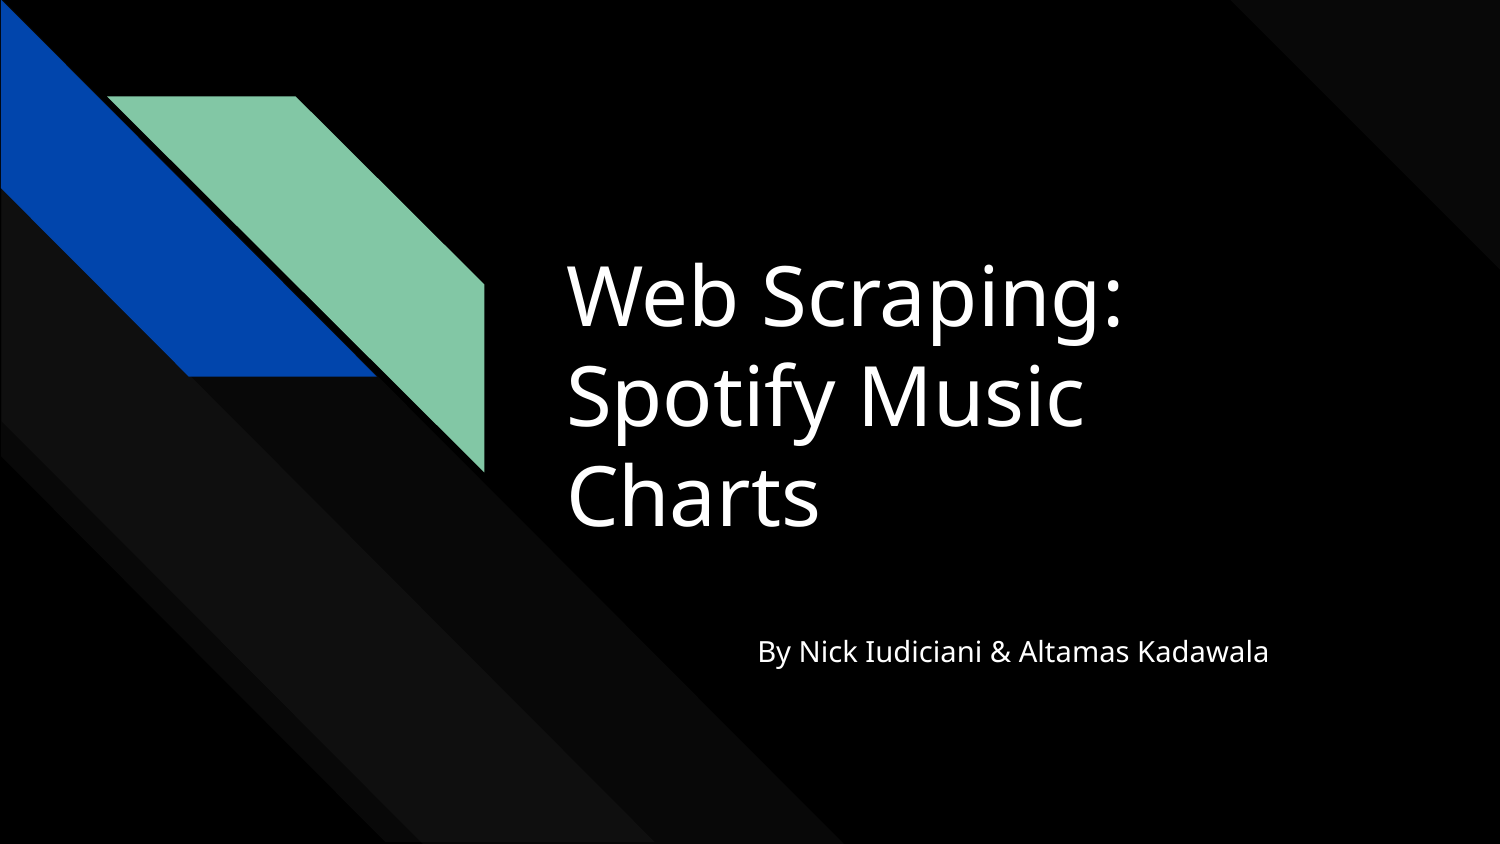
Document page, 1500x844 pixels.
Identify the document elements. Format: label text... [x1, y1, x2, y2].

title Web Scraping: Spotify Music Charts [551, 227, 1375, 487]
subtitle By Nick Iudiciani & Altamas Kadawala [742, 618, 1312, 702]
